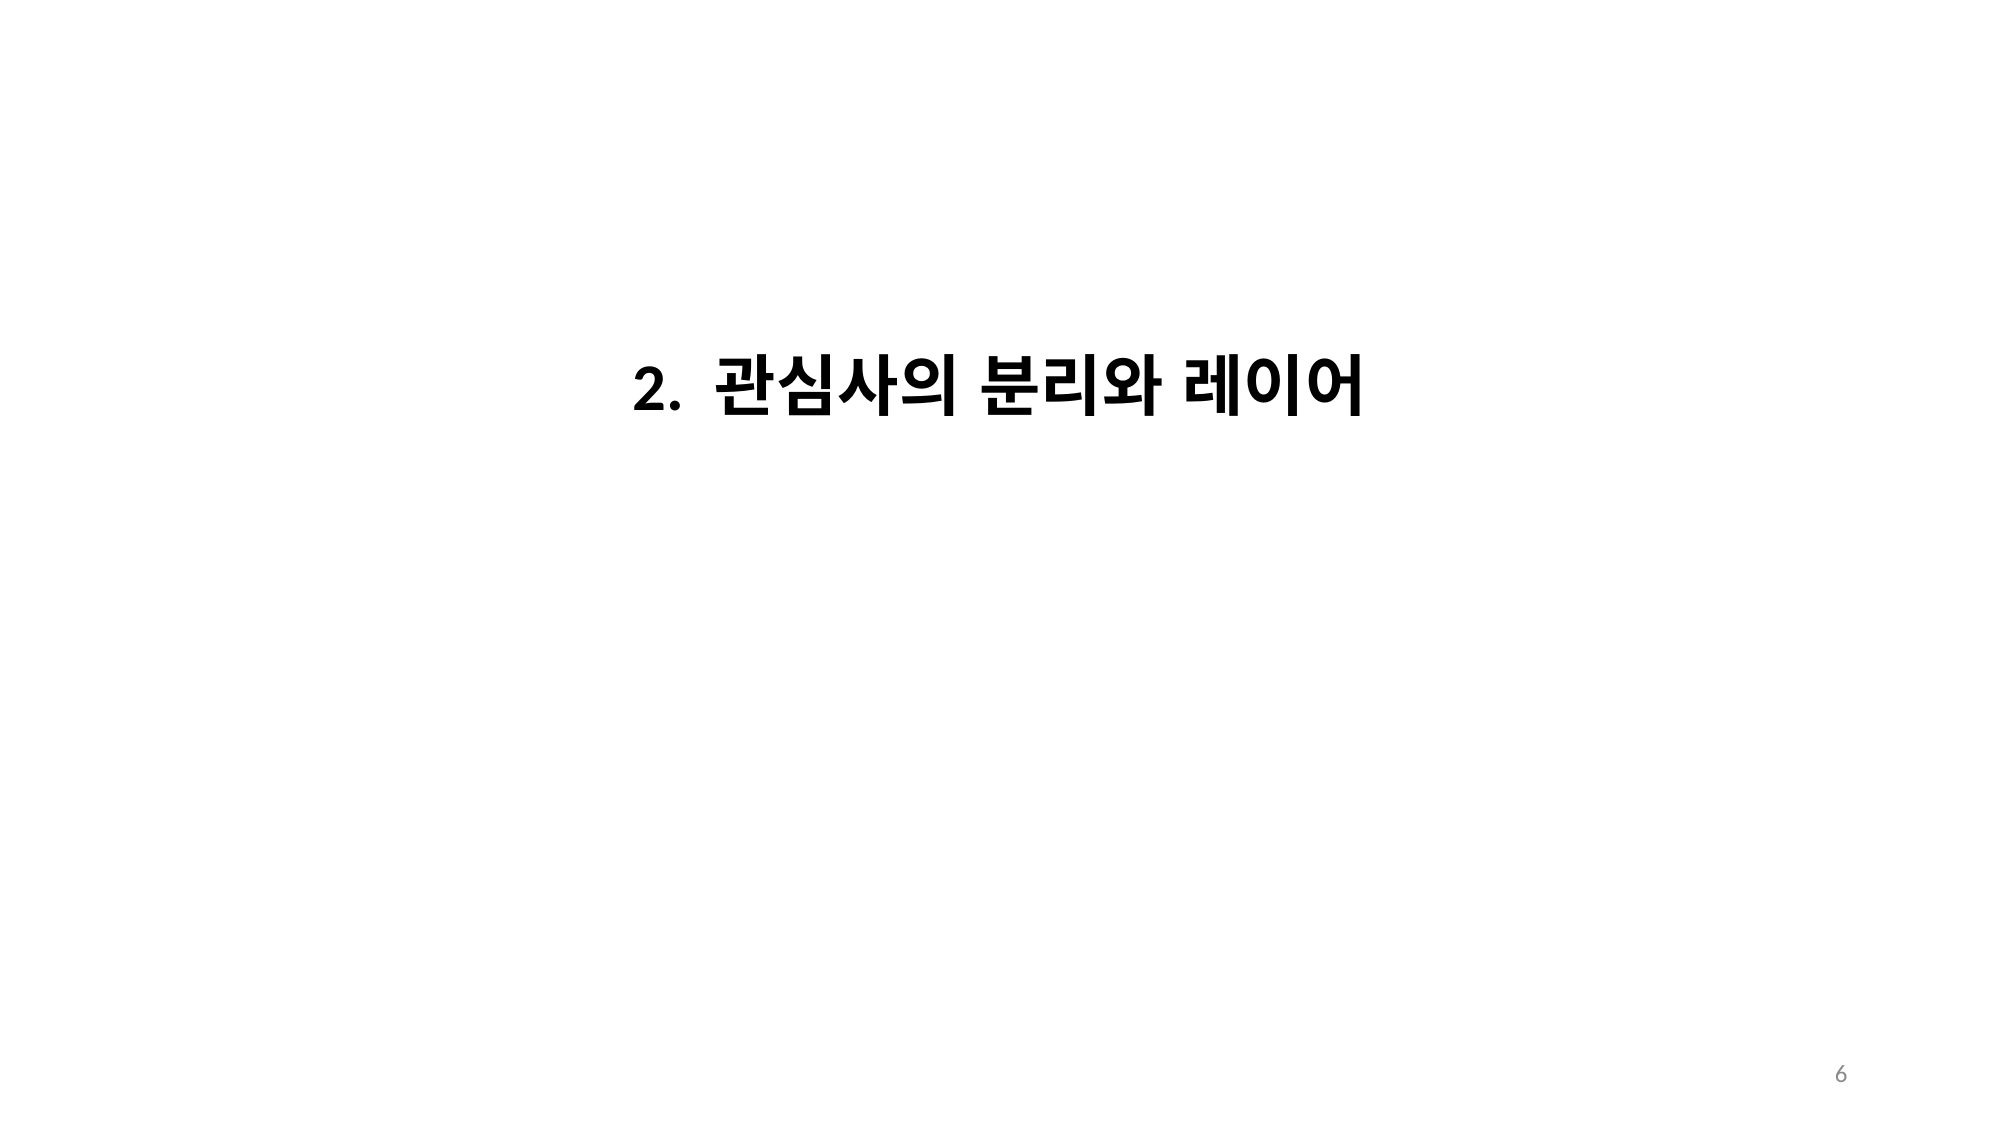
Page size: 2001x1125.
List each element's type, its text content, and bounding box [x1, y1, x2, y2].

slide_number 6 [1412, 1042, 1863, 1103]
text_box 2. 관심사의 분리와 레이어 [617, 336, 1383, 431]
